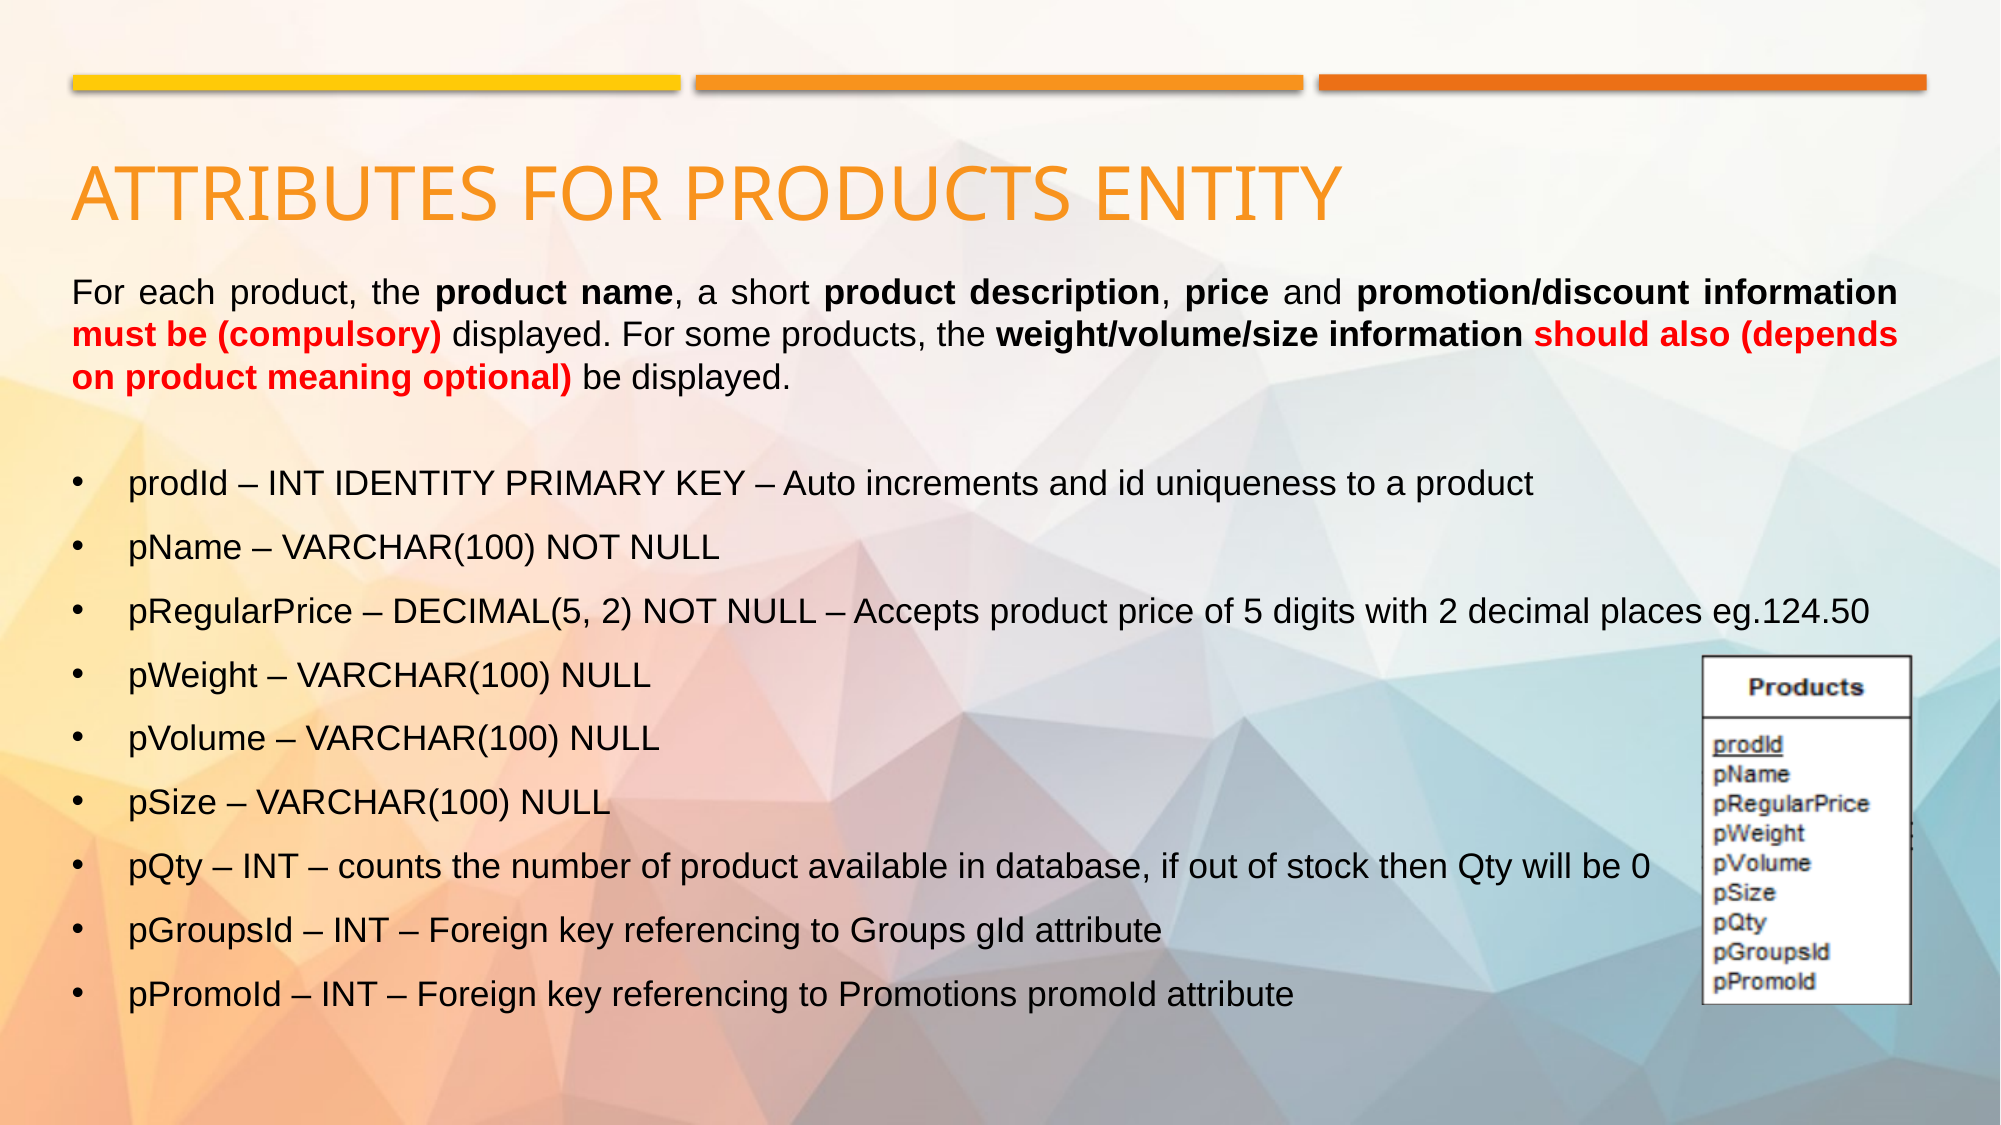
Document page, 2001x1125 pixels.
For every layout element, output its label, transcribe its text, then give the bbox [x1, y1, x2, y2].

text_box ATTRIBUTES FOR Products ENTITY [56, 132, 1861, 243]
text_box For each product, the product name, a short product description, price and promotion/discount information must be (compulsory) displayed. For some products, the weight/volume/size information should also (depends on product meaning optional) be displayed. prodId – INT IDENTITY PRIMARY KEY – Auto increments and id uniqueness to a product pName – VARCHAR(100) NOT NULL pRegularPrice – DECIMAL(5, 2) NOT NULL – Accepts product price of 5 digits with 2 decimal places eg.124.50 pWeight – VARCHAR(100) NULL pVolume – VARCHAR(100) NULL pSize – VARCHAR(100) NULL pQty – INT – counts the number of product available in database, if out of stock then Qty will be 0 pGroupsId – INT – Foreign key referencing to Groups gId attribute pPromoId – INT – Foreign key referencing to Promotions promoId attribute [56, 261, 1914, 1055]
picture [0, 0, 2001, 1125]
